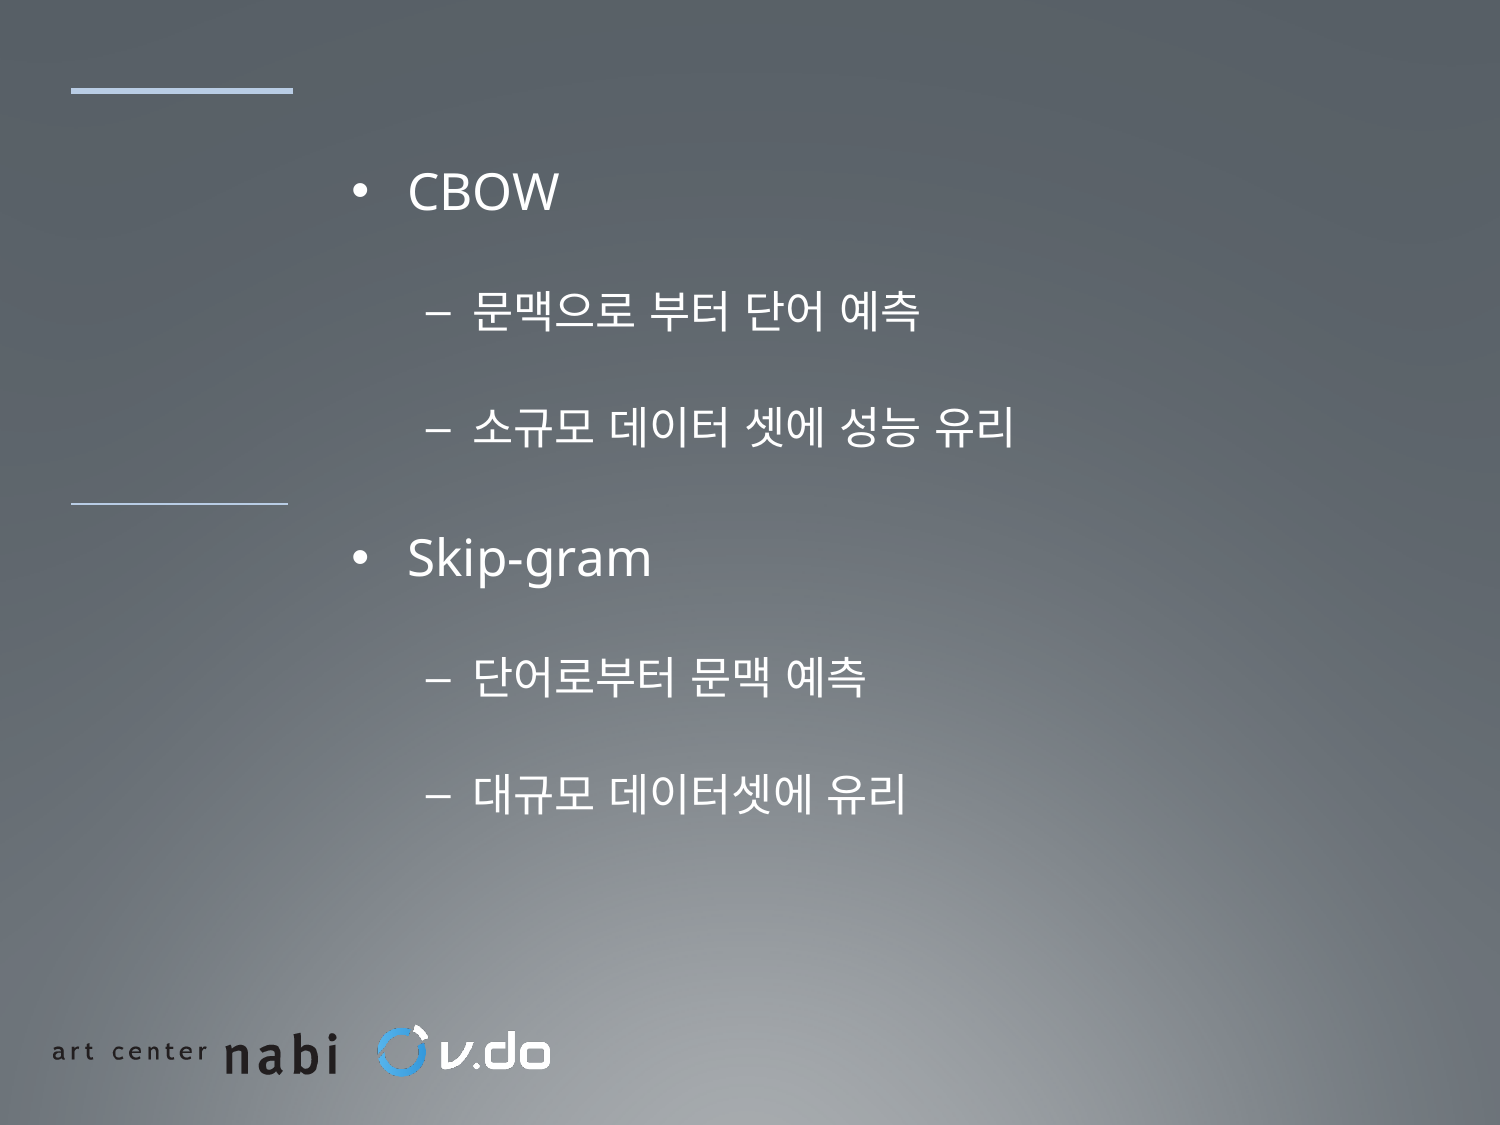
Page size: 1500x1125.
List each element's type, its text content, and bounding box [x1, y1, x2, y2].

picture [0, 0, 1500, 1125]
text_box CBOW 문맥으로 부터 단어 예측 소규모 데이터 셋에 성능 유리 Skip-gram 단어로부터 문맥 예측 대규모 데이터셋에 유리 [336, 90, 1500, 832]
